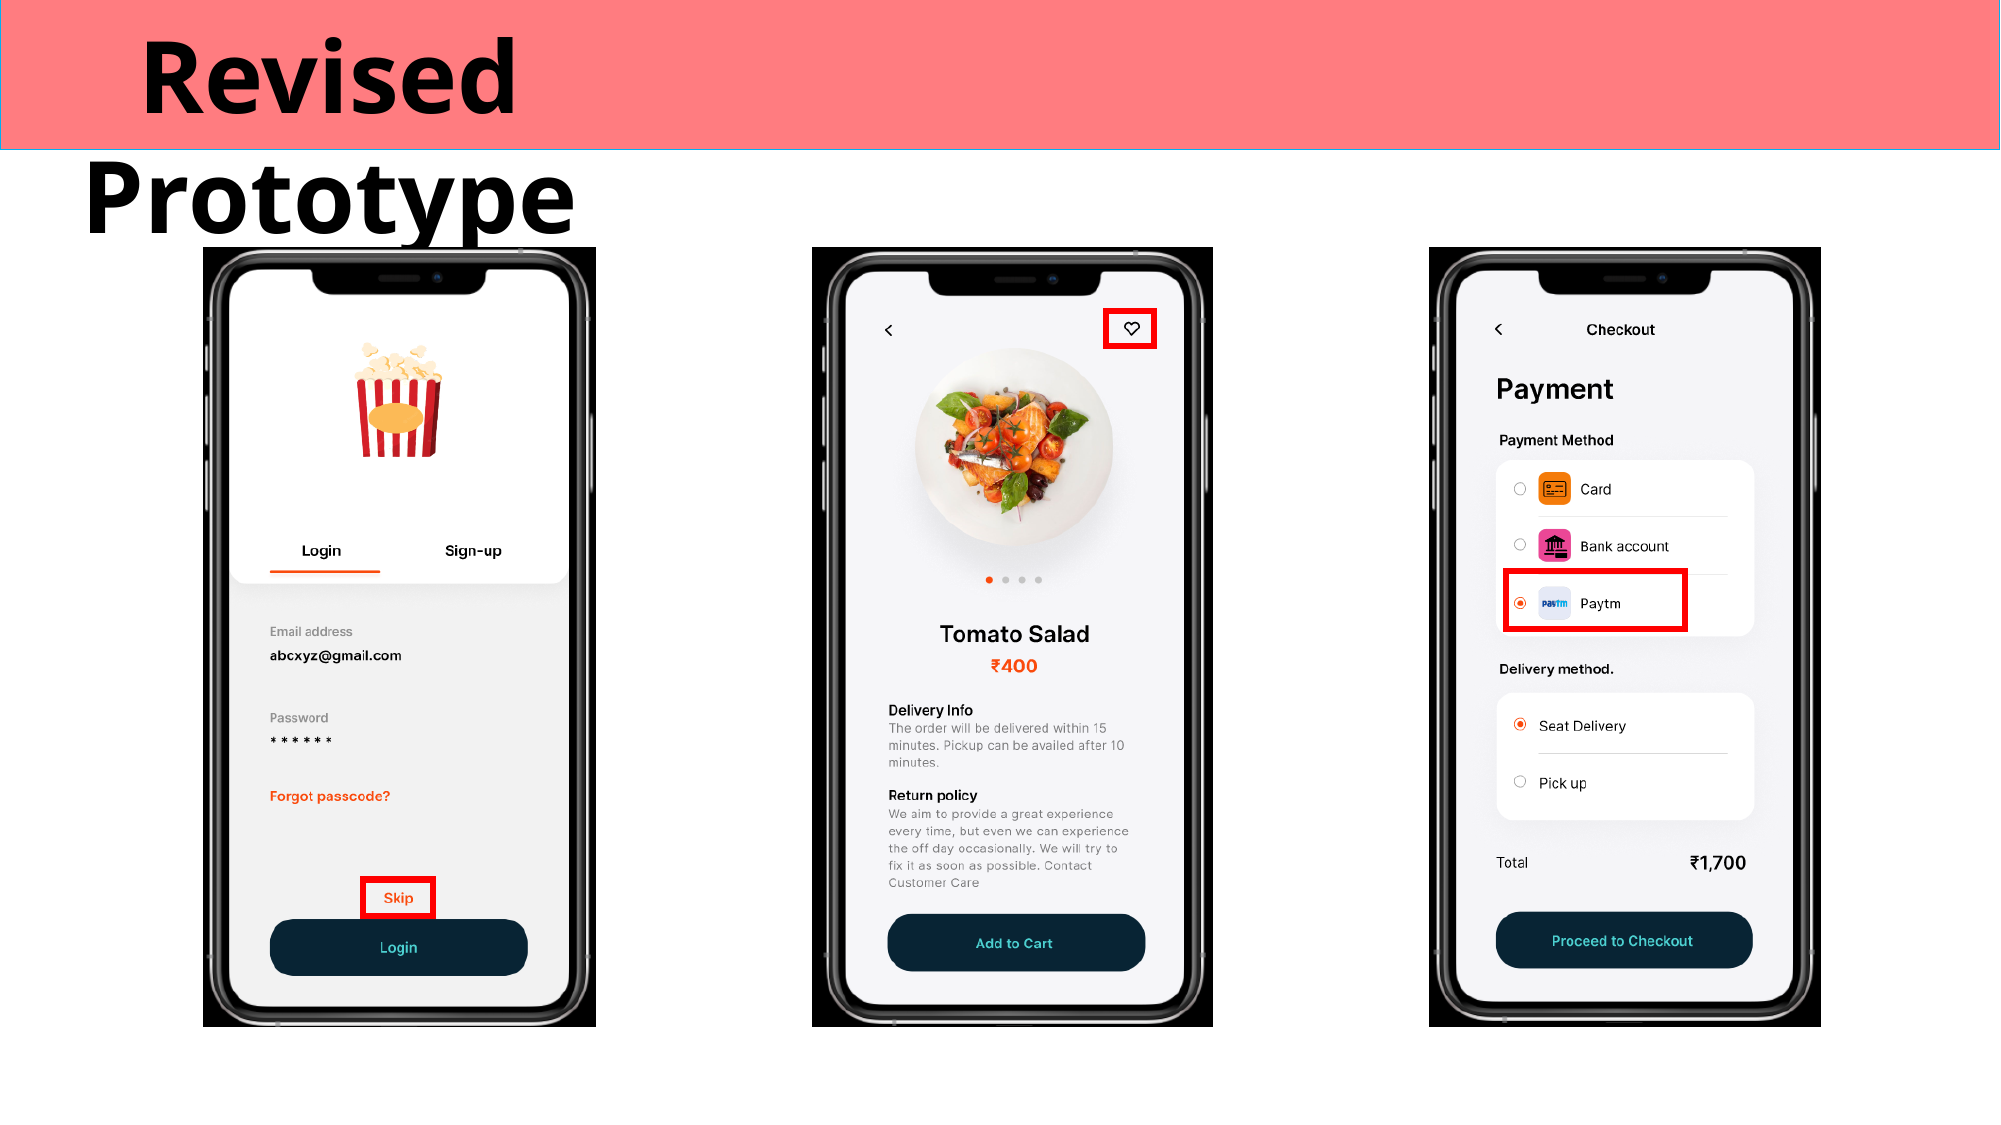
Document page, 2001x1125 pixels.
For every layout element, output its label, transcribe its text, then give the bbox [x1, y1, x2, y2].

picture [812, 247, 1213, 1027]
picture [203, 247, 596, 1027]
text_box [0, 0, 2000, 150]
text_box Revised Prototype [0, 6, 661, 261]
picture [1429, 247, 1821, 1027]
